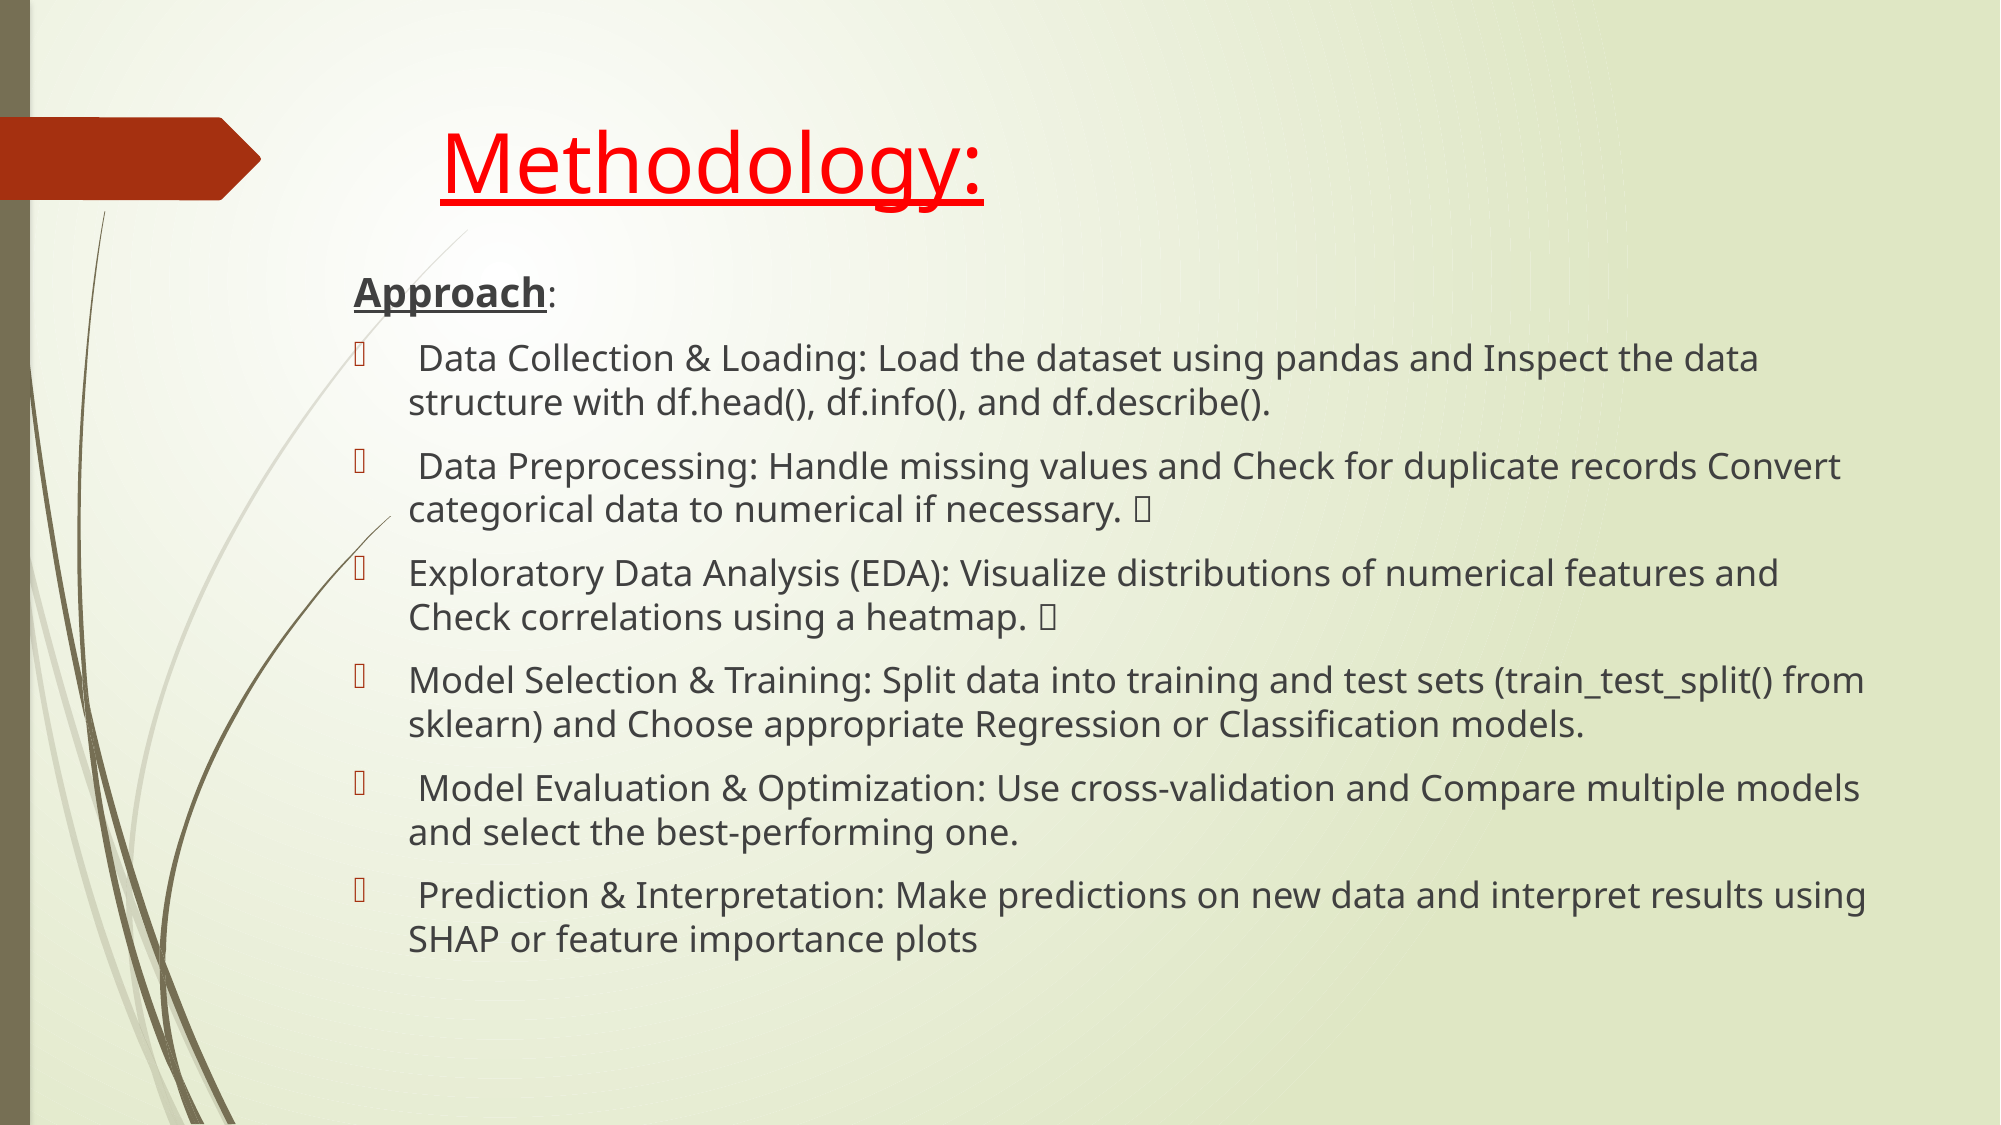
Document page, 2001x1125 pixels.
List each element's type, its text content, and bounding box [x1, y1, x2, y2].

list Approach: Data Collection & Loading: Load the dataset using pandas and Inspect the data structure with df.head(), df.info(), and df.describe(). Data Preprocessing: Handle missing values and Check for duplicate records Convert categorical data to numerical if necessary.  Exploratory Data Analysis (EDA): Visualize distributions of numerical features and Check correlations using a heatmap.  Model Selection & Training: Split data into training and test sets (train_test_split() from sklearn) and Choose appropriate Regression or Classification models. Model Evaluation & Optimization: Use cross-validation and Compare multiple models and select the best-performing one. Prediction & Interpretation: Make predictions on new data and interpret results using SHAP or feature importance plots [338, 259, 1888, 970]
title Methodology: [425, 102, 1888, 259]
